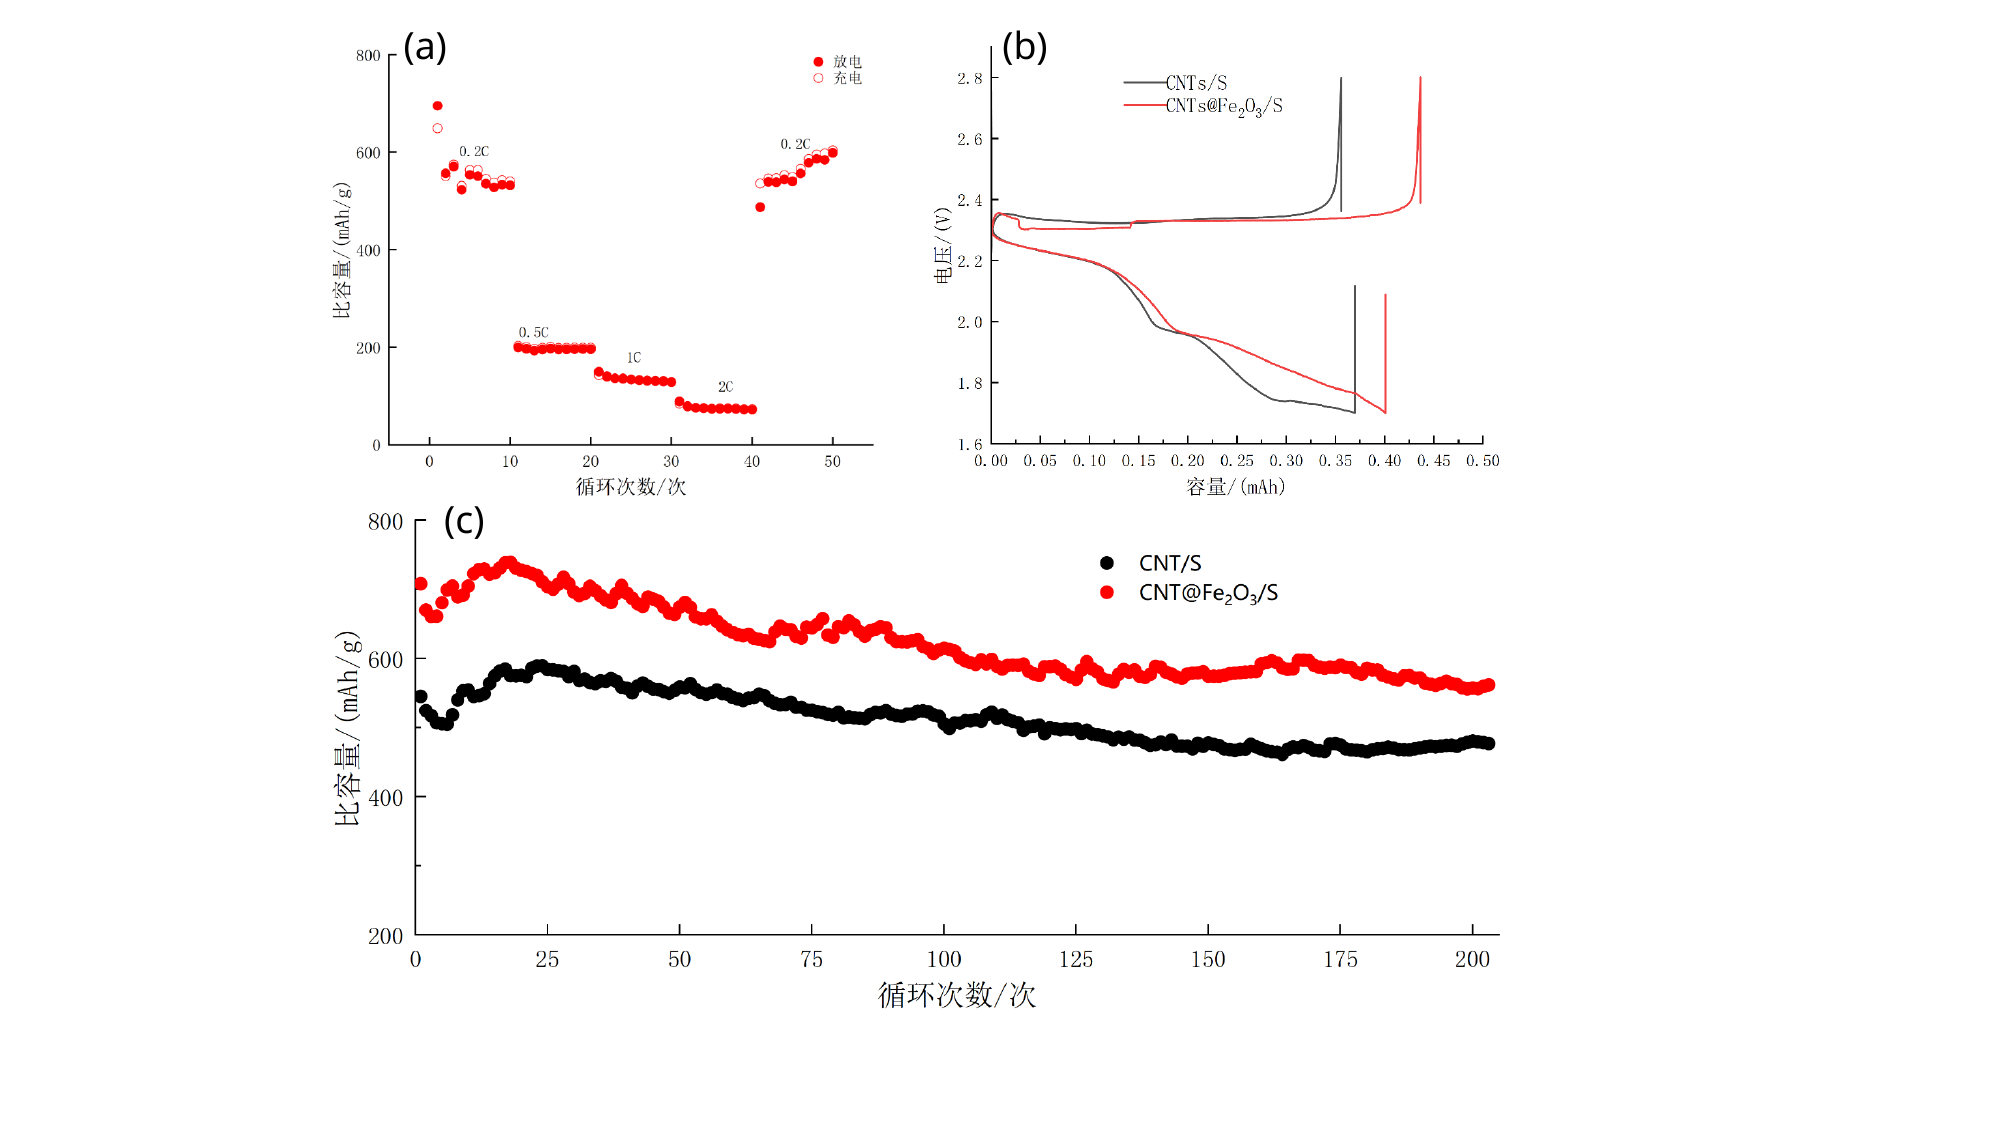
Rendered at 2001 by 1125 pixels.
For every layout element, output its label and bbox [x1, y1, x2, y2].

text_box [329, 14, 1501, 1012]
